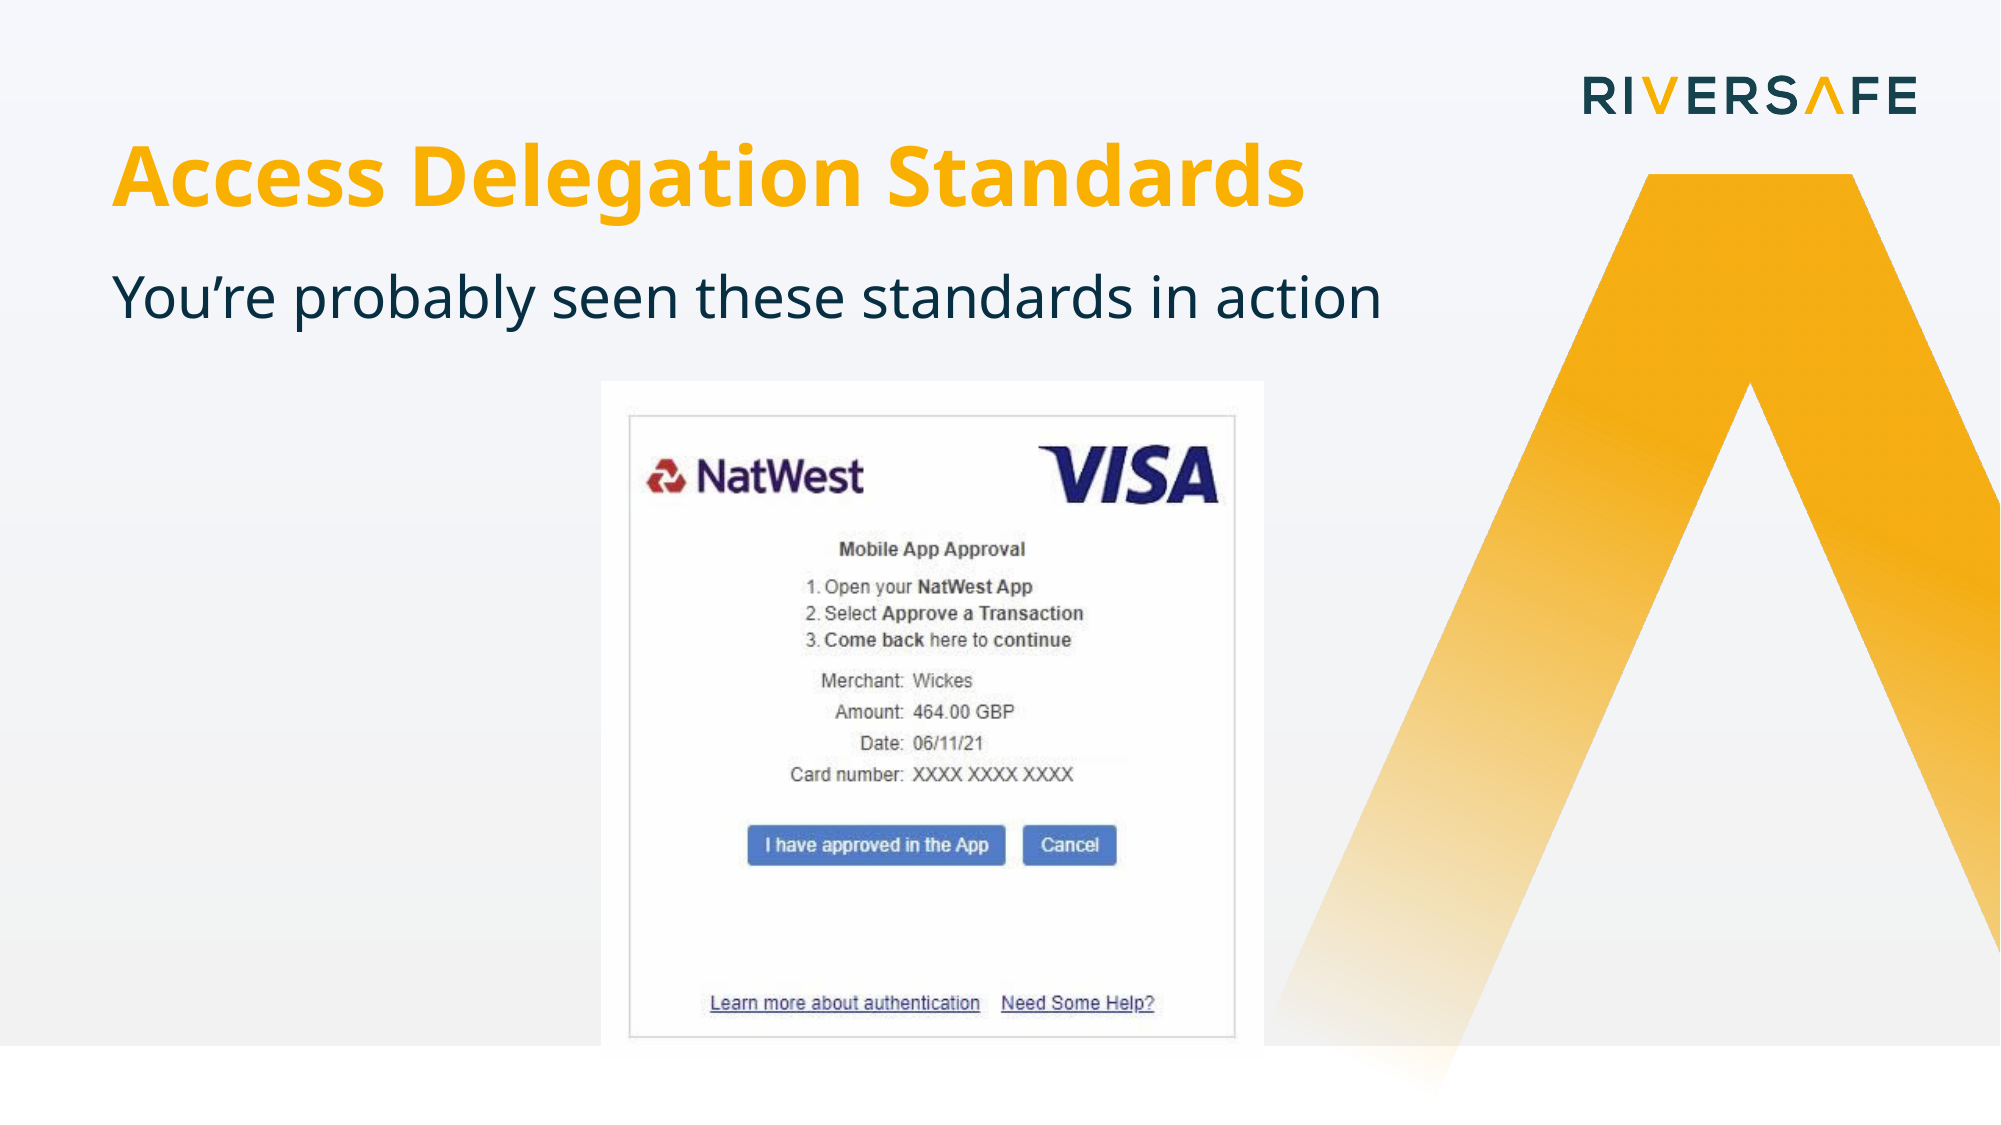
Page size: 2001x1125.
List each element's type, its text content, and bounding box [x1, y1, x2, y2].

picture [1584, 75, 1916, 115]
picture [601, 174, 2001, 1125]
text_box Access Delegation Standards [97, 126, 1497, 207]
text_box You’re probably seen these standards in action [97, 252, 1701, 382]
